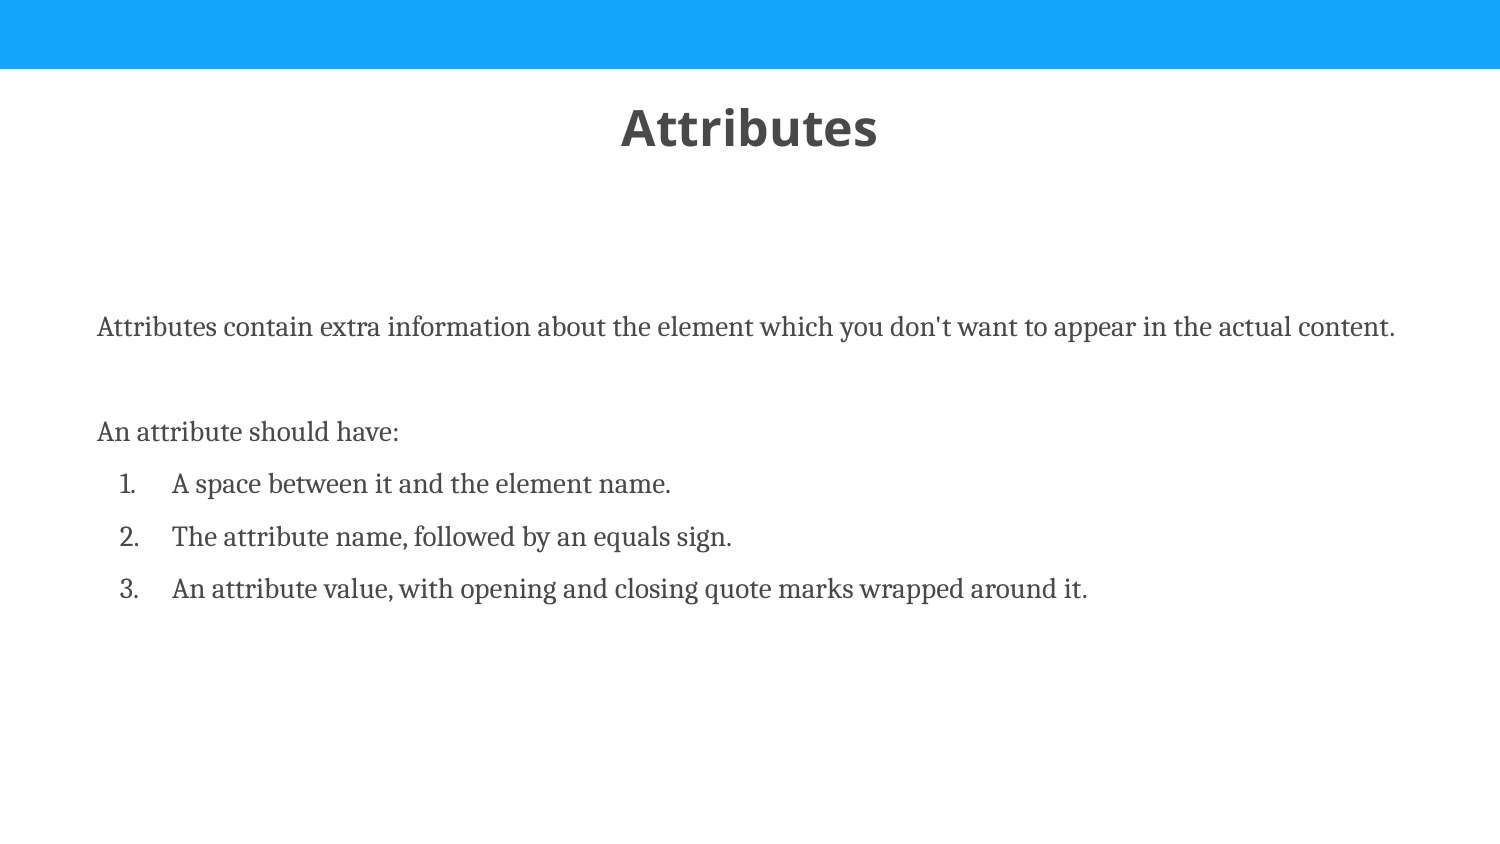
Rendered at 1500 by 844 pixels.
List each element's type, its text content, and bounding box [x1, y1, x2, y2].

text_box Attributes contain extra information about the element which you don't want to appear in the actual content. An attribute should have: A space between it and the element name. The attribute name, followed by an equals sign. An attribute value, with opening and closing quote marks wrapped around it. [91, 233, 1433, 703]
text_box Attributes [40, 94, 1459, 201]
